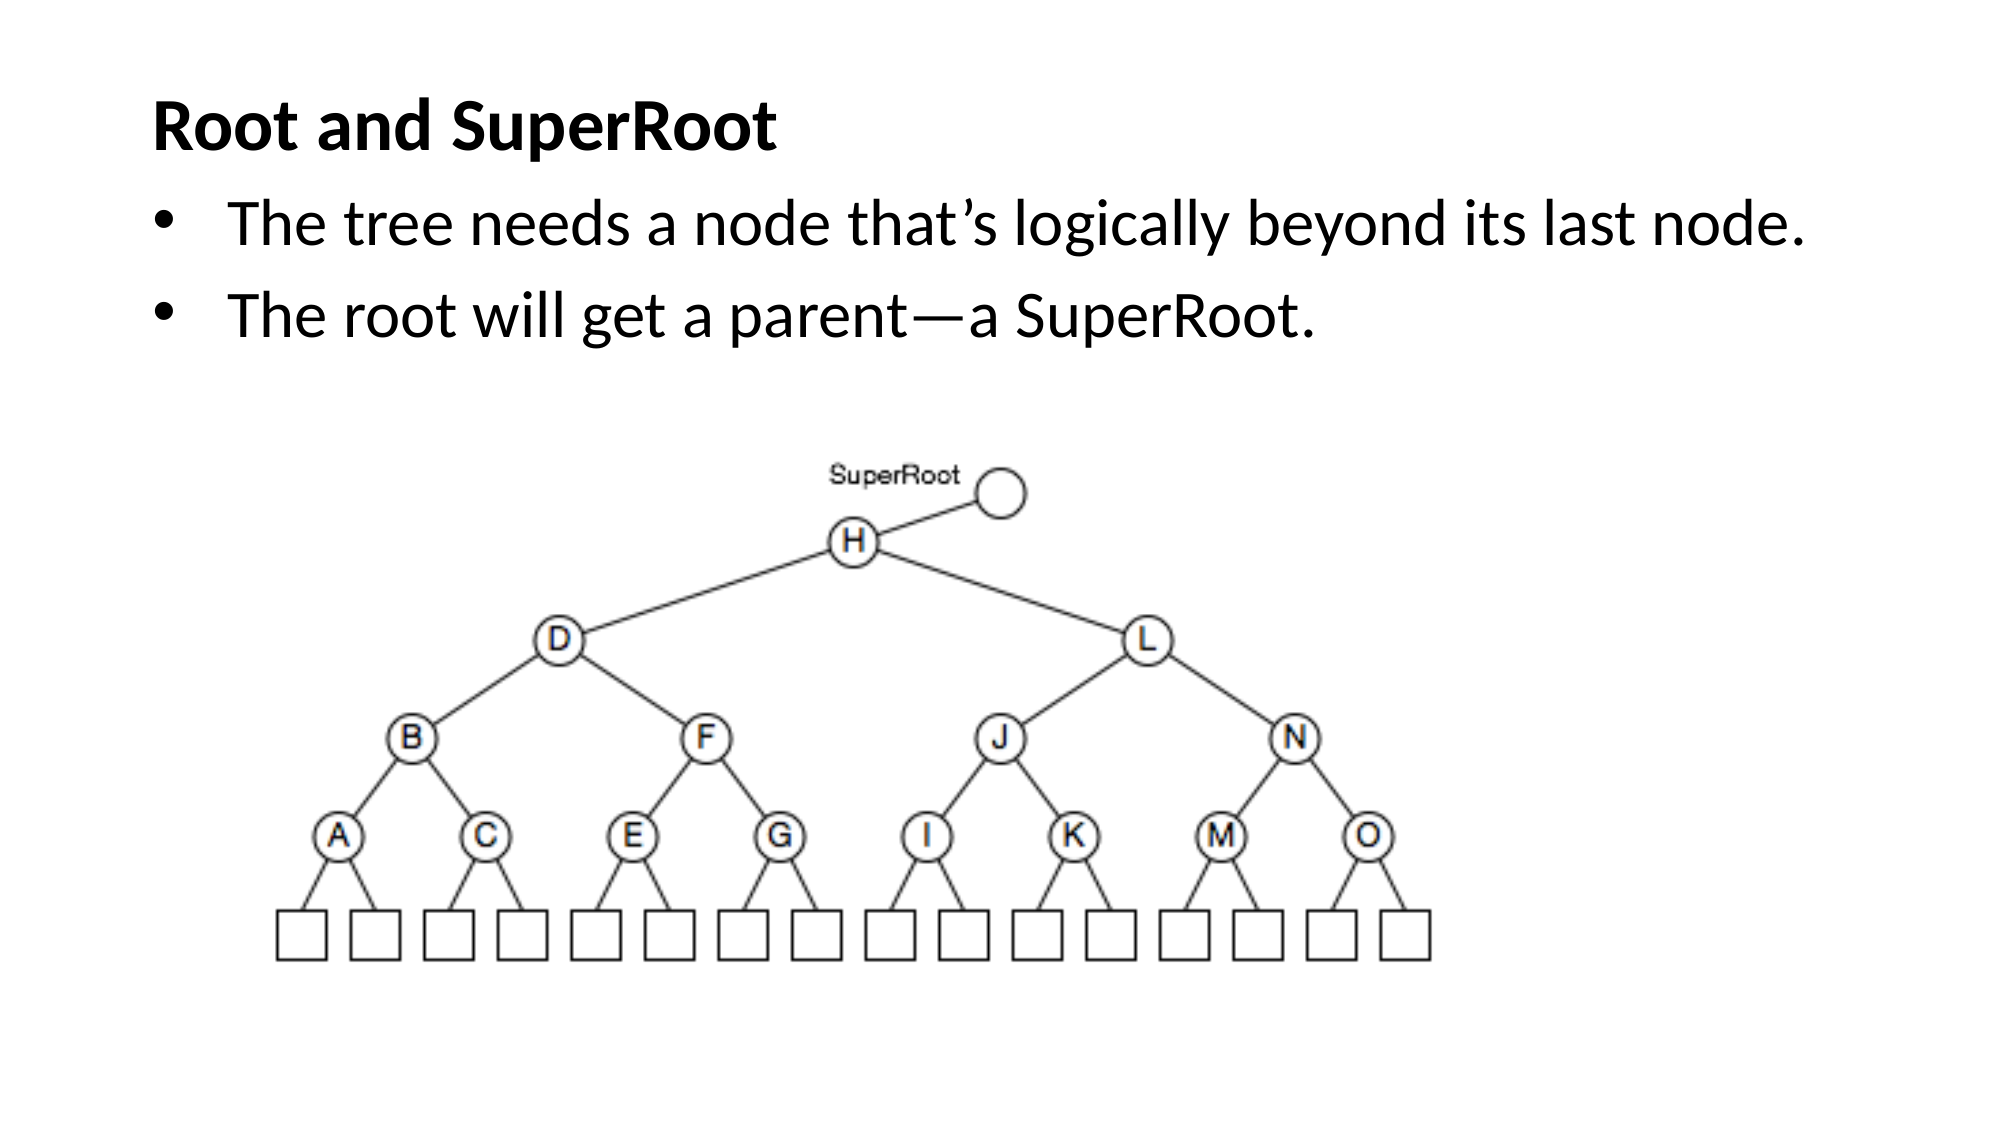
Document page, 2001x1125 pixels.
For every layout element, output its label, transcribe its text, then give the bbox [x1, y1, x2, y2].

picture [266, 433, 1443, 973]
list Root and SuperRoot The tree needs a node that’s logically beyond its last node. The root will get a parent—a SuperRoot. [137, 68, 1863, 403]
